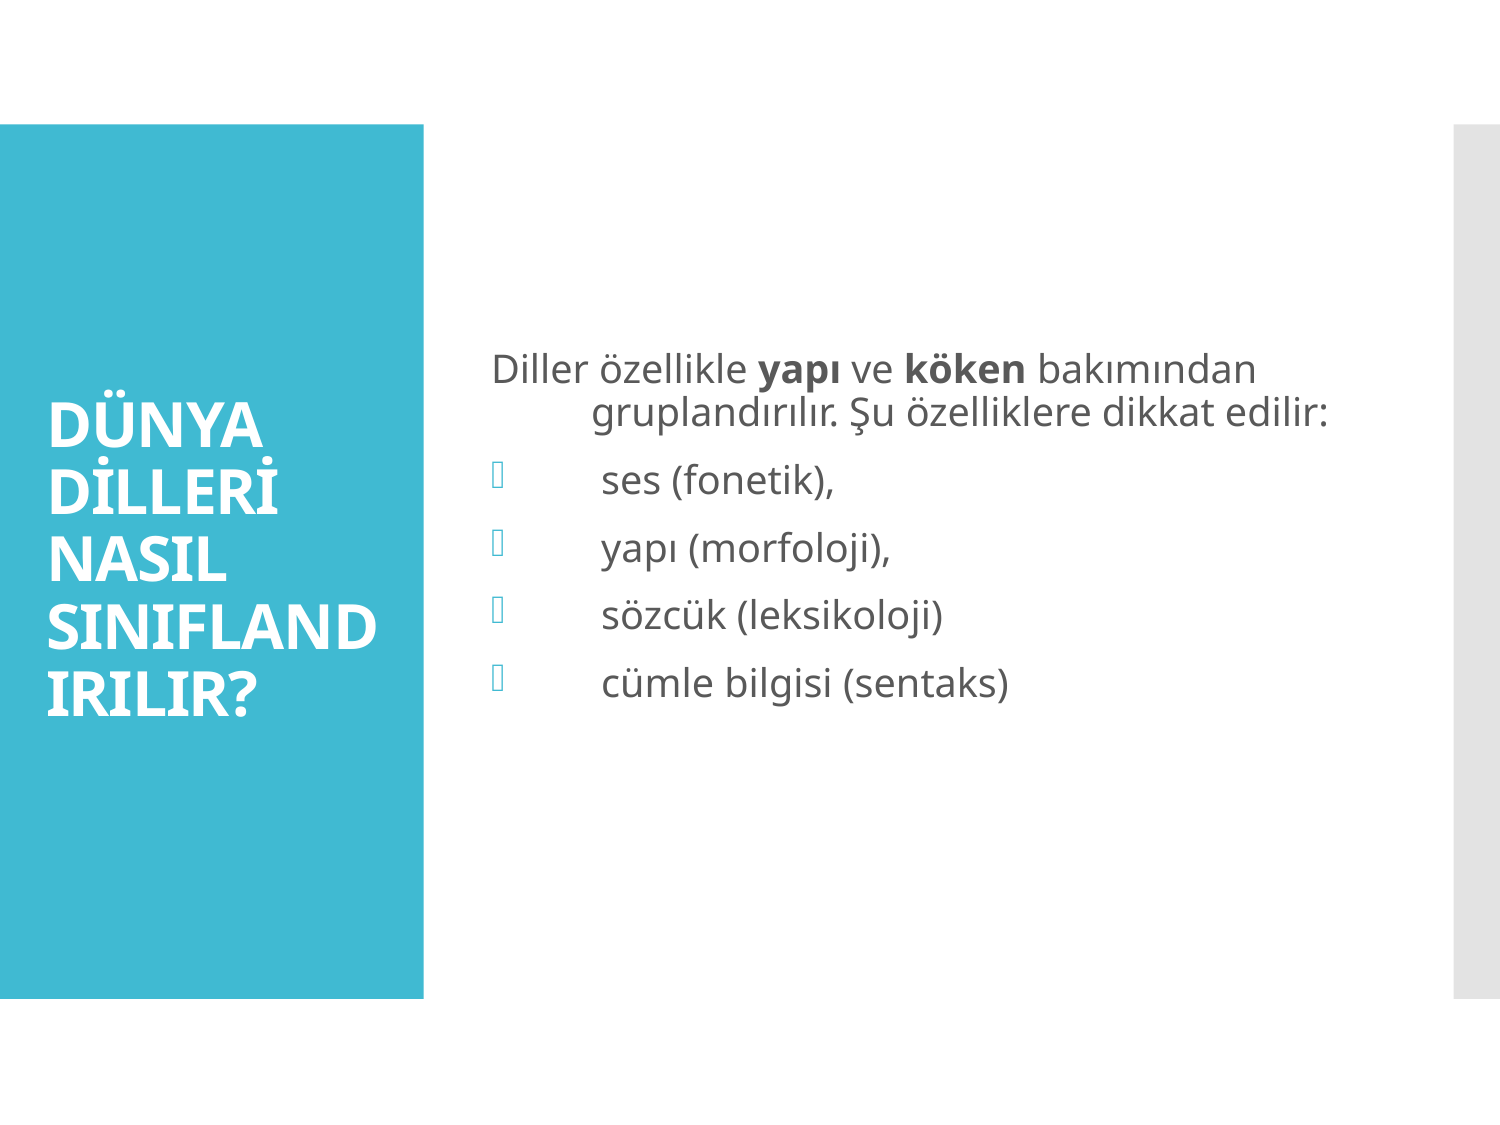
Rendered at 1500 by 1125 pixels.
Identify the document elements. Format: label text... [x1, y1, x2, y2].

title DÜNYA DİLLERİ NASIL SINIFLANDIRILIR? [31, 184, 394, 940]
list Diller özellikle yapı ve köken bakımından gruplandırılır. Şu özelliklere dikkat edilir: ses (fonetik), yapı (morfoloji), sözcük (leksikoloji) cümle bilgisi (sentaks) [476, 141, 1376, 982]
